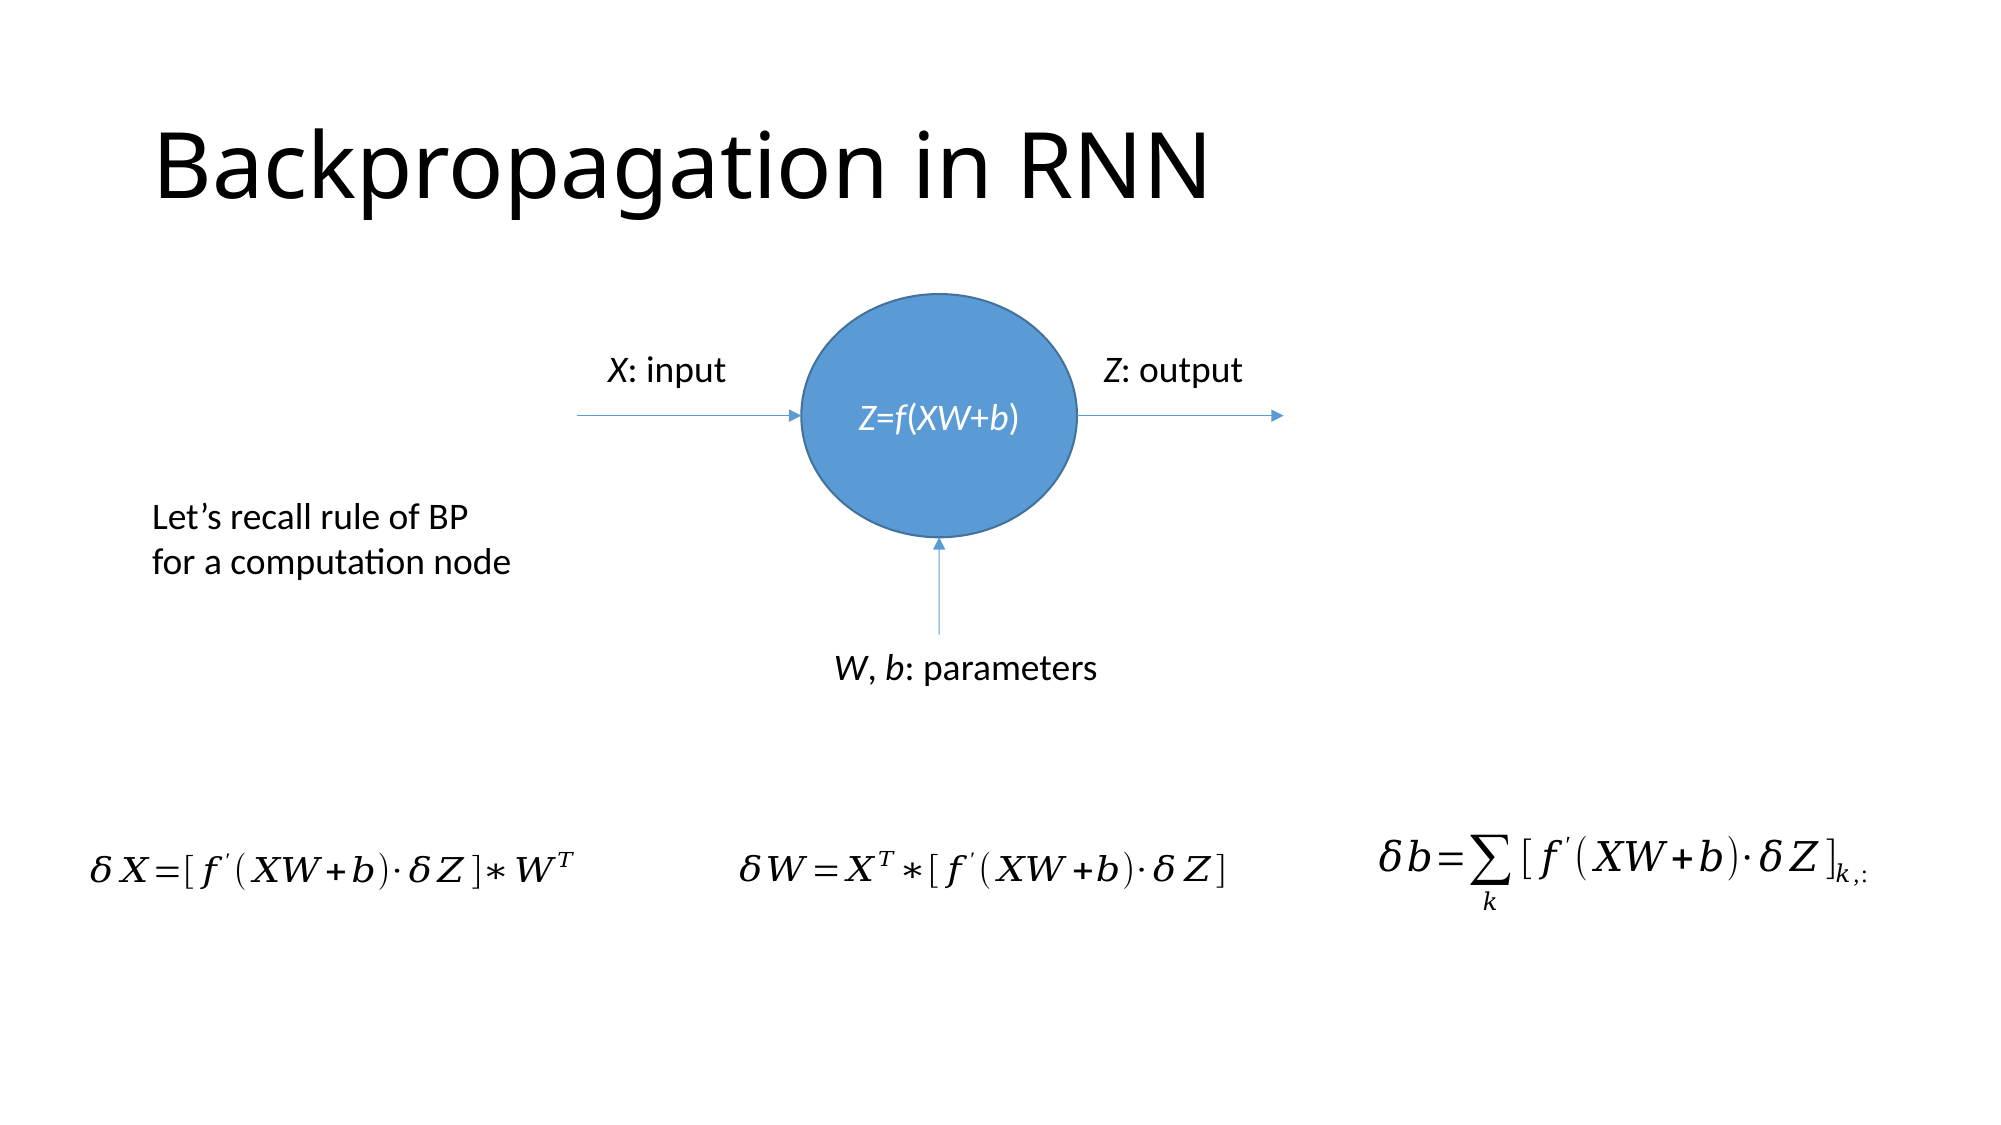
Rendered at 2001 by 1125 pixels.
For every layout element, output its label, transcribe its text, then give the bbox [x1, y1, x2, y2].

text_box Z: output [1088, 337, 1259, 397]
text_box Z=f(XW+b) [800, 293, 1079, 539]
text_box Let’s recall rule of BP for a computation node [137, 484, 527, 589]
text_box X: input [593, 337, 742, 397]
title Backpropagation in RNN [137, 59, 1863, 278]
text_box W, b: parameters [819, 635, 1113, 695]
